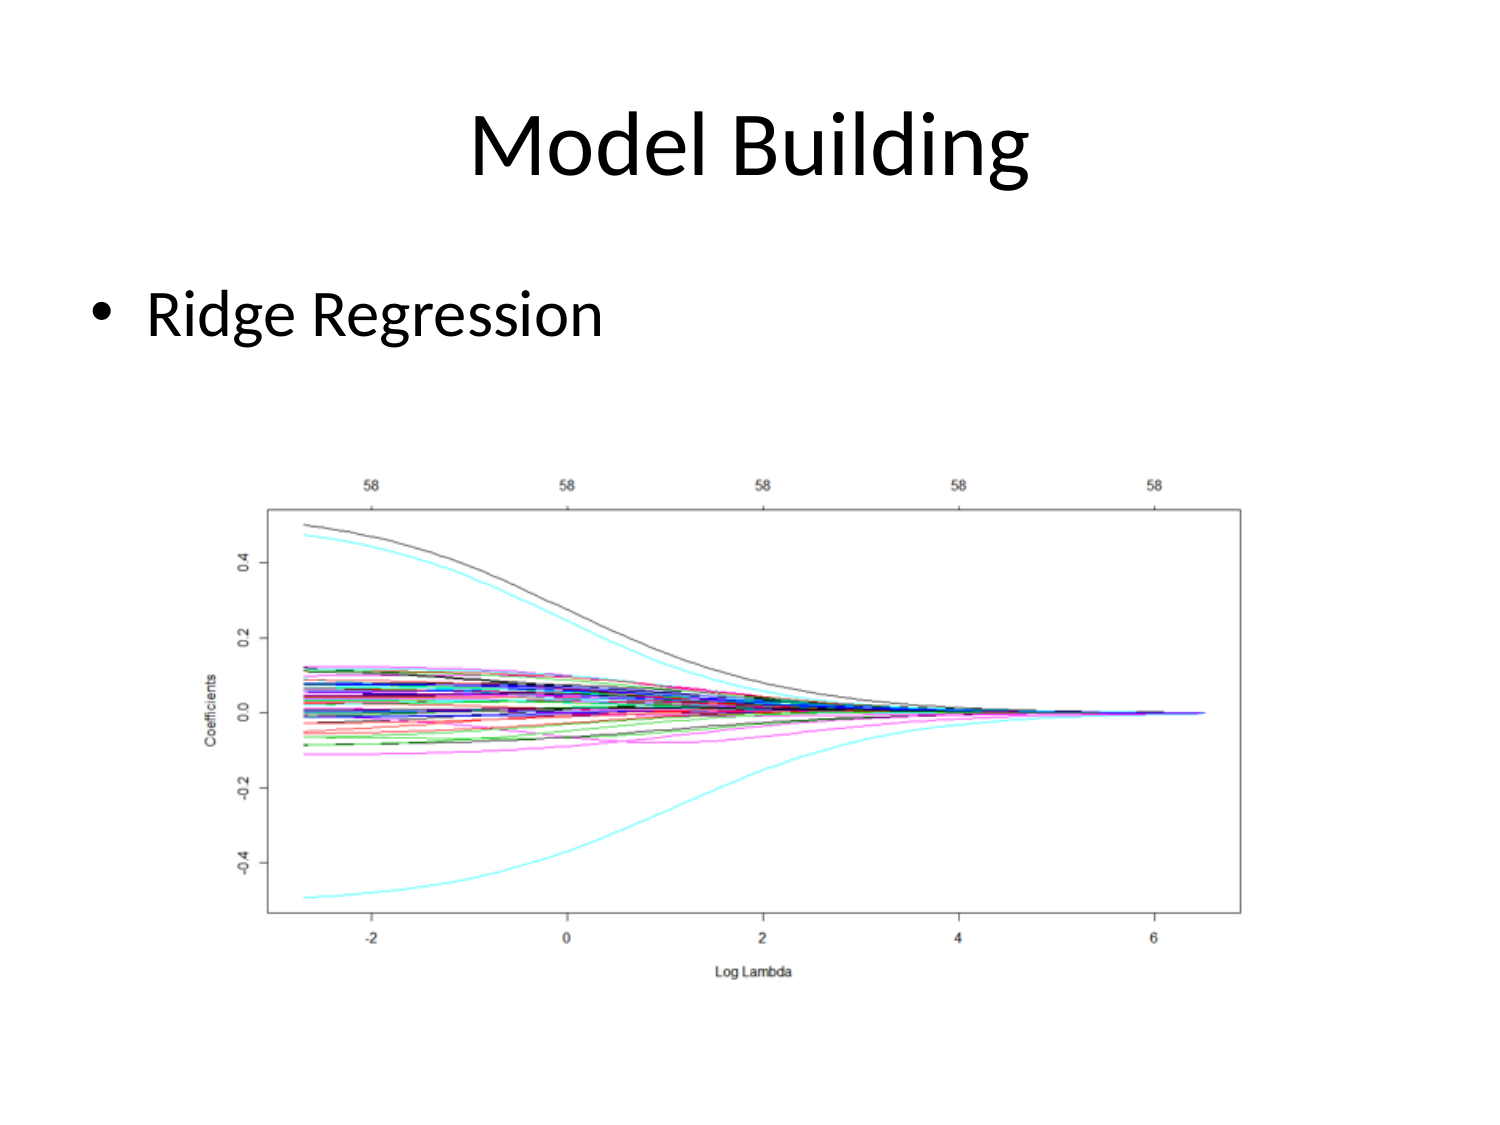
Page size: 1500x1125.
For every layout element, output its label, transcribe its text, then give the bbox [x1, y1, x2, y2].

title Model Building [75, 45, 1425, 233]
list Ridge Regression [75, 262, 1425, 1005]
picture [199, 437, 1262, 984]
